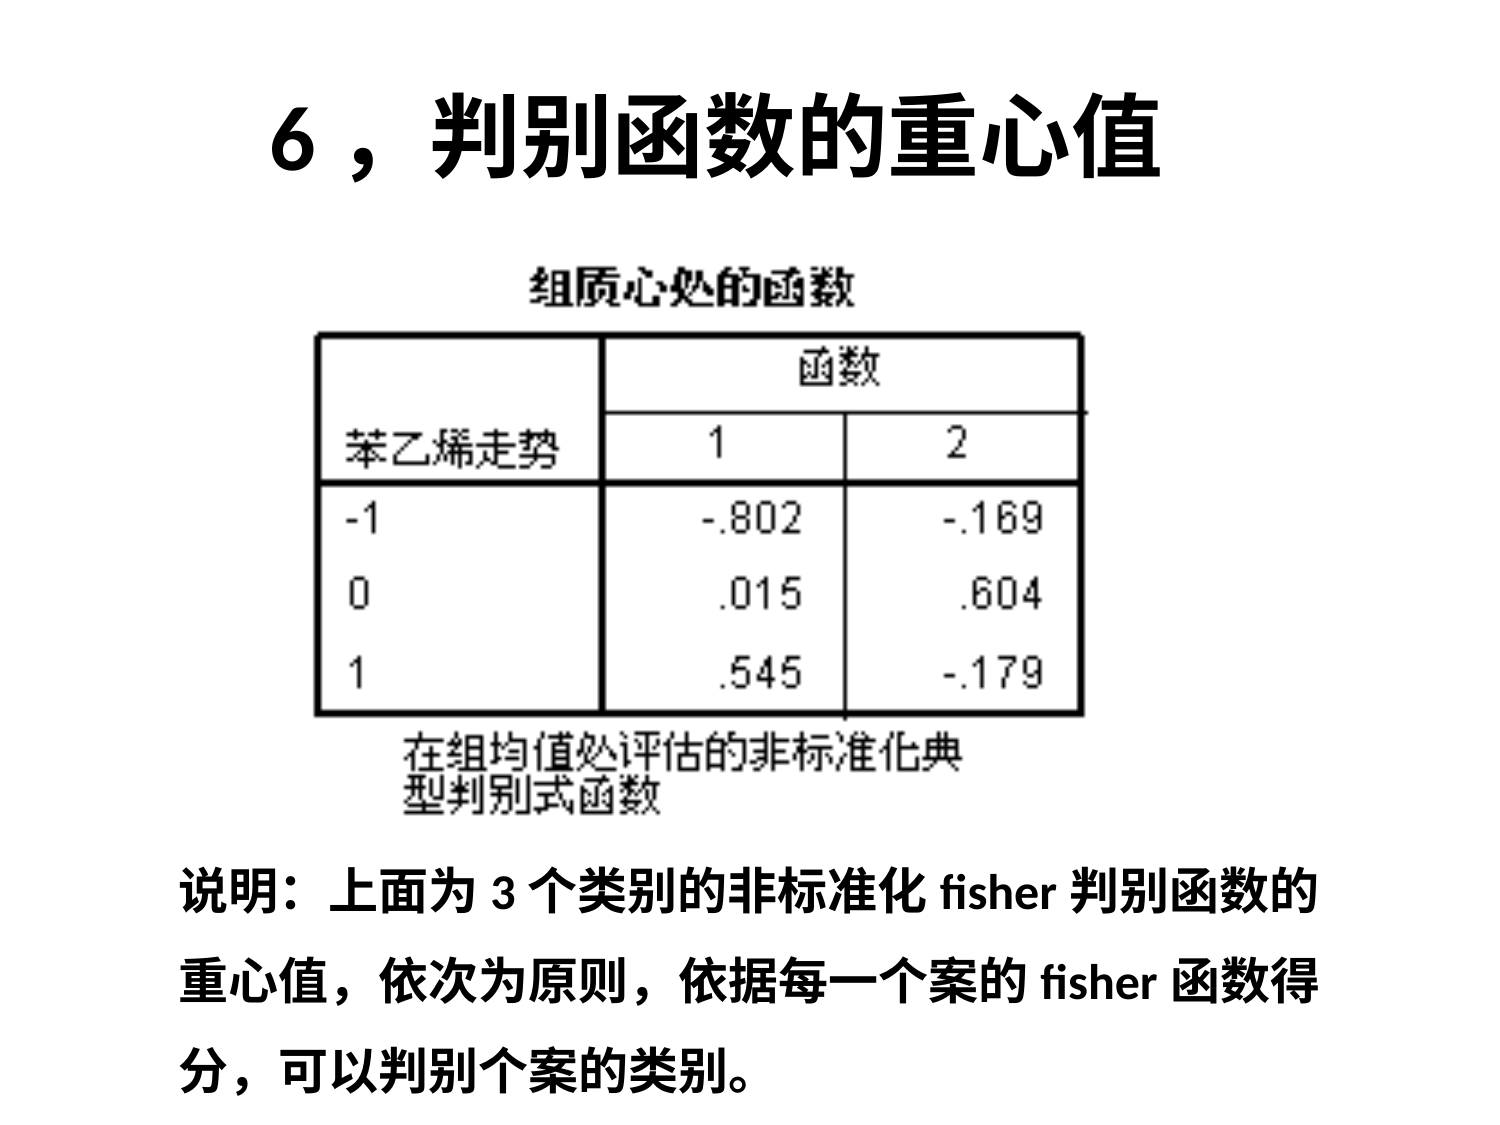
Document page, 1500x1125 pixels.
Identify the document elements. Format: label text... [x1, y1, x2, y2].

text_box 说明：上面为3个类别的非标准化fisher判别函数的重心值，依次为原则，依据每一个案的fisher函数得分，可以判别个案的类别。 [163, 822, 1345, 1107]
title 6，判别函数的重心值 [41, 40, 1392, 228]
picture [300, 243, 1093, 849]
